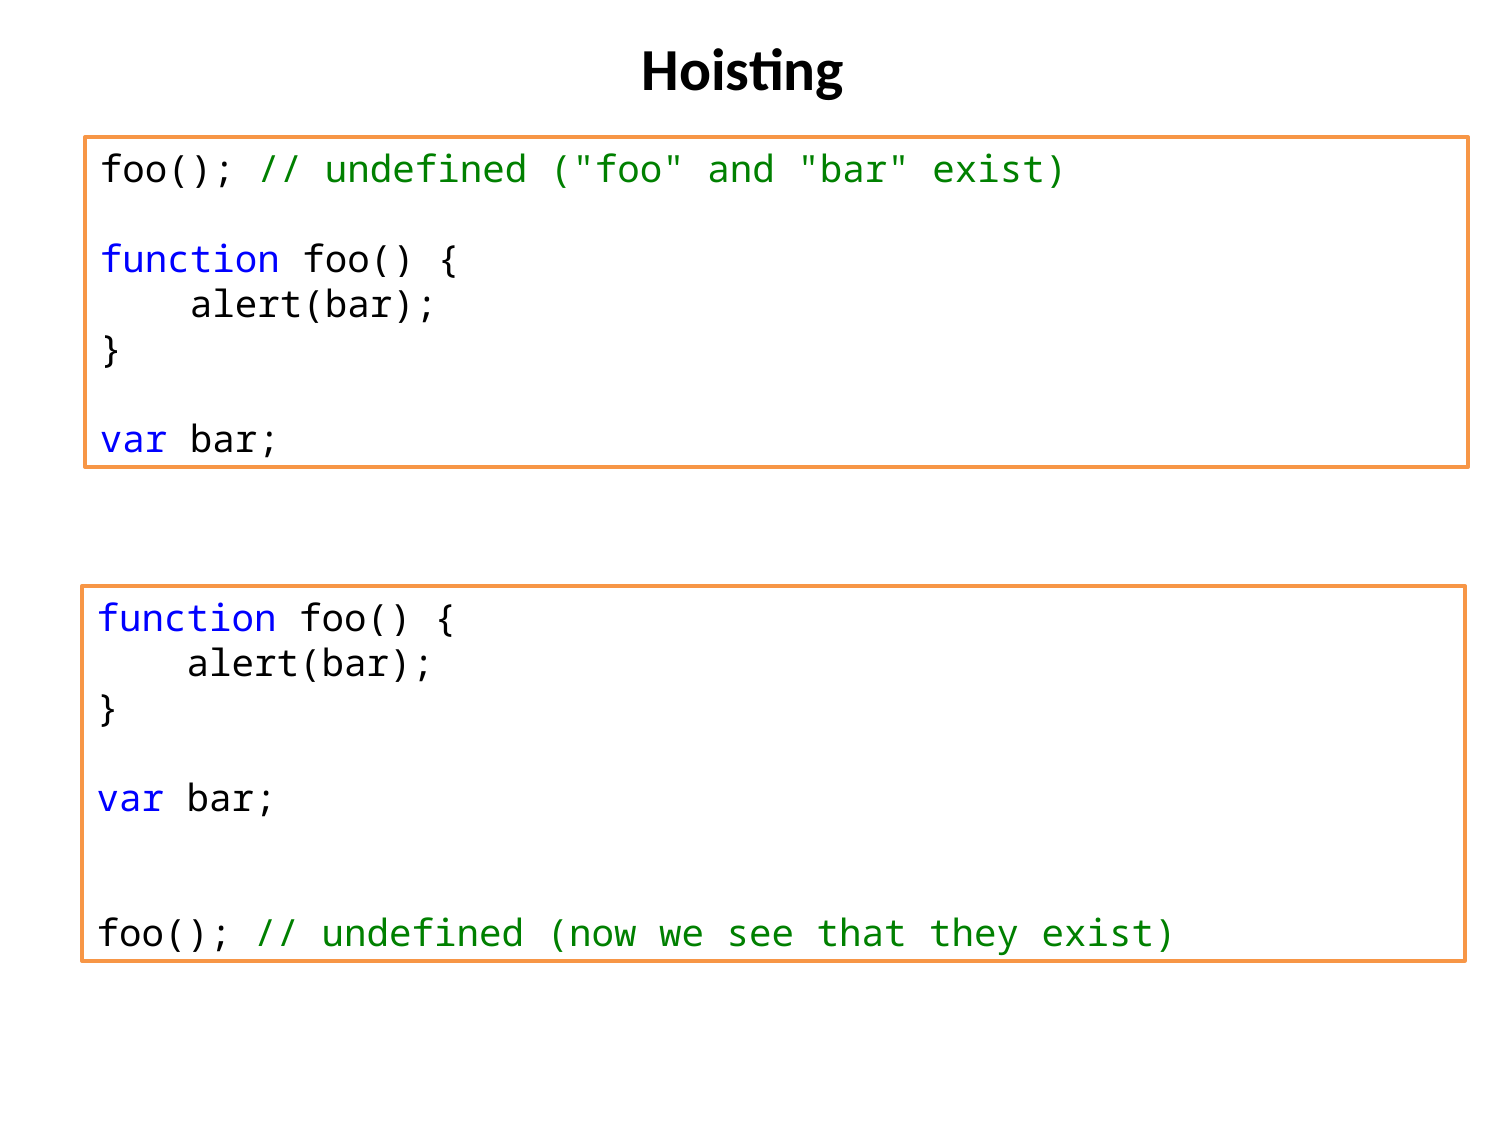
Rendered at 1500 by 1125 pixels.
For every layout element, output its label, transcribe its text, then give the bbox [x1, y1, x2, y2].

title Hoisting [105, 23, 1381, 111]
text_box function foo() { alert(bar); } var bar; foo(); // undefined (now we see that they exist) [80, 584, 1467, 963]
text_box foo(); // undefined ("foo" and "bar" exist) function foo() { alert(bar); } var bar; [83, 135, 1470, 469]
